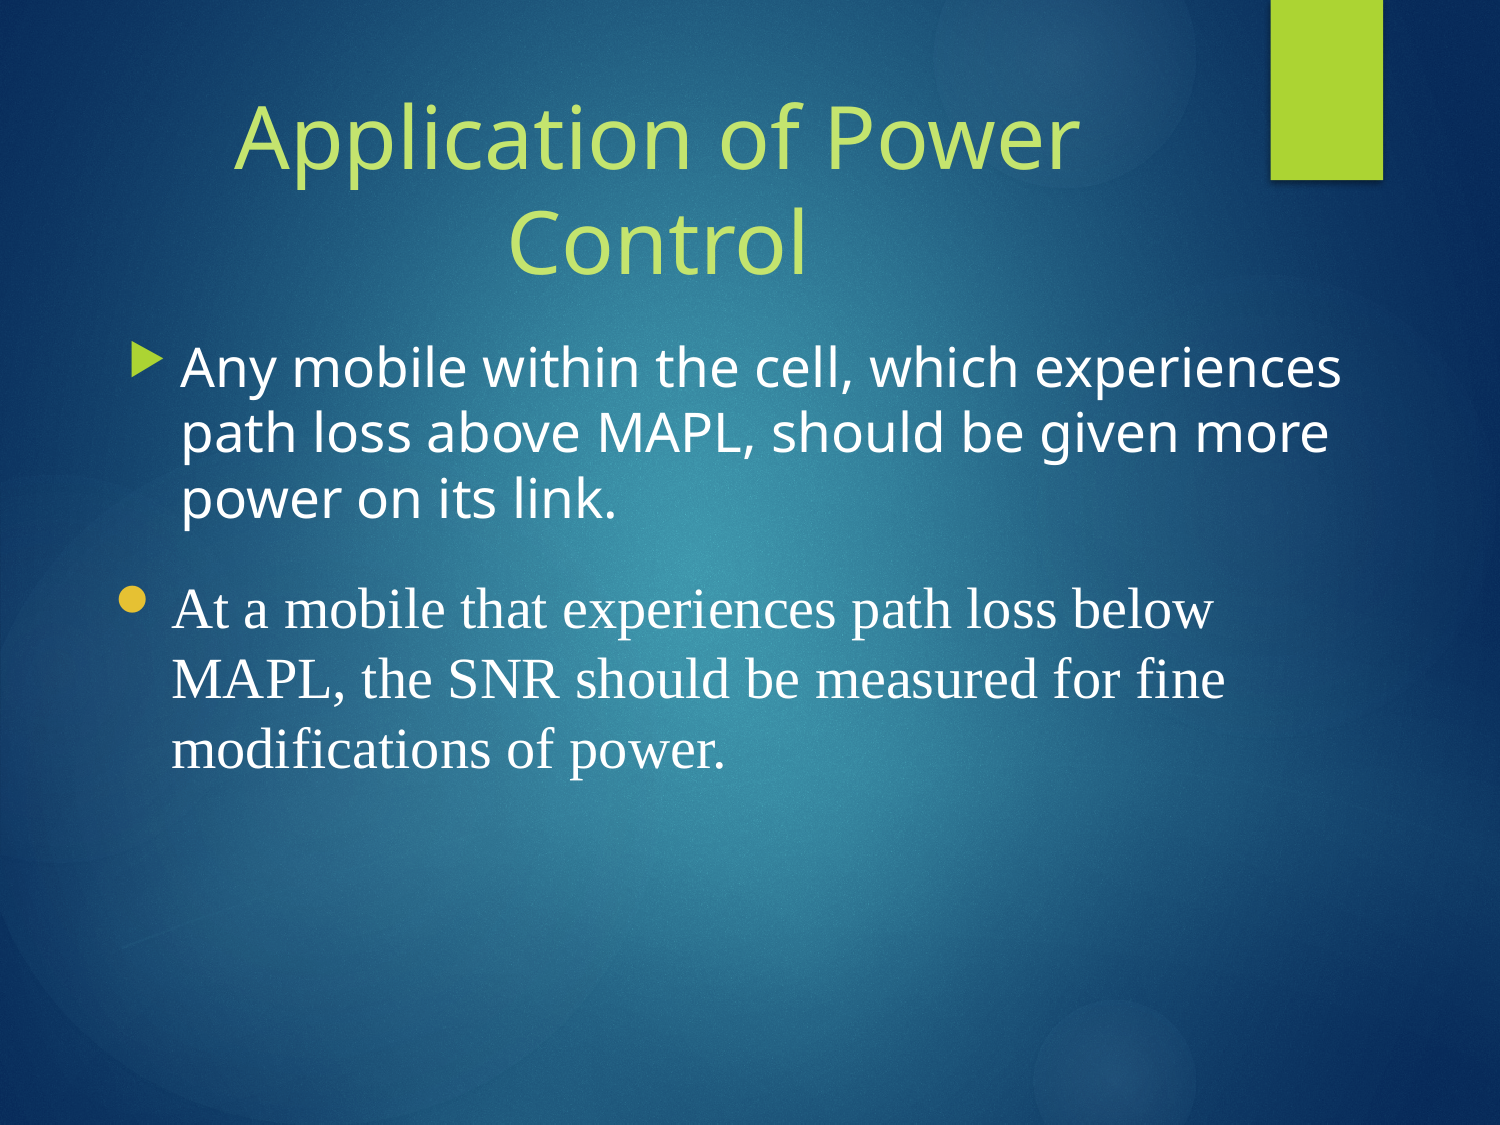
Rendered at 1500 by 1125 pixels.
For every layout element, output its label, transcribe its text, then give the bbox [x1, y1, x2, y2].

title Application of Power Control [79, 74, 1237, 304]
list Any mobile within the cell, which experiences path loss above MAPL, should be given more power on its link. [112, 324, 1388, 538]
text_box At a mobile that experiences path loss below MAPL, the SNR should be measured for fine modifications of power. [99, 562, 1375, 775]
